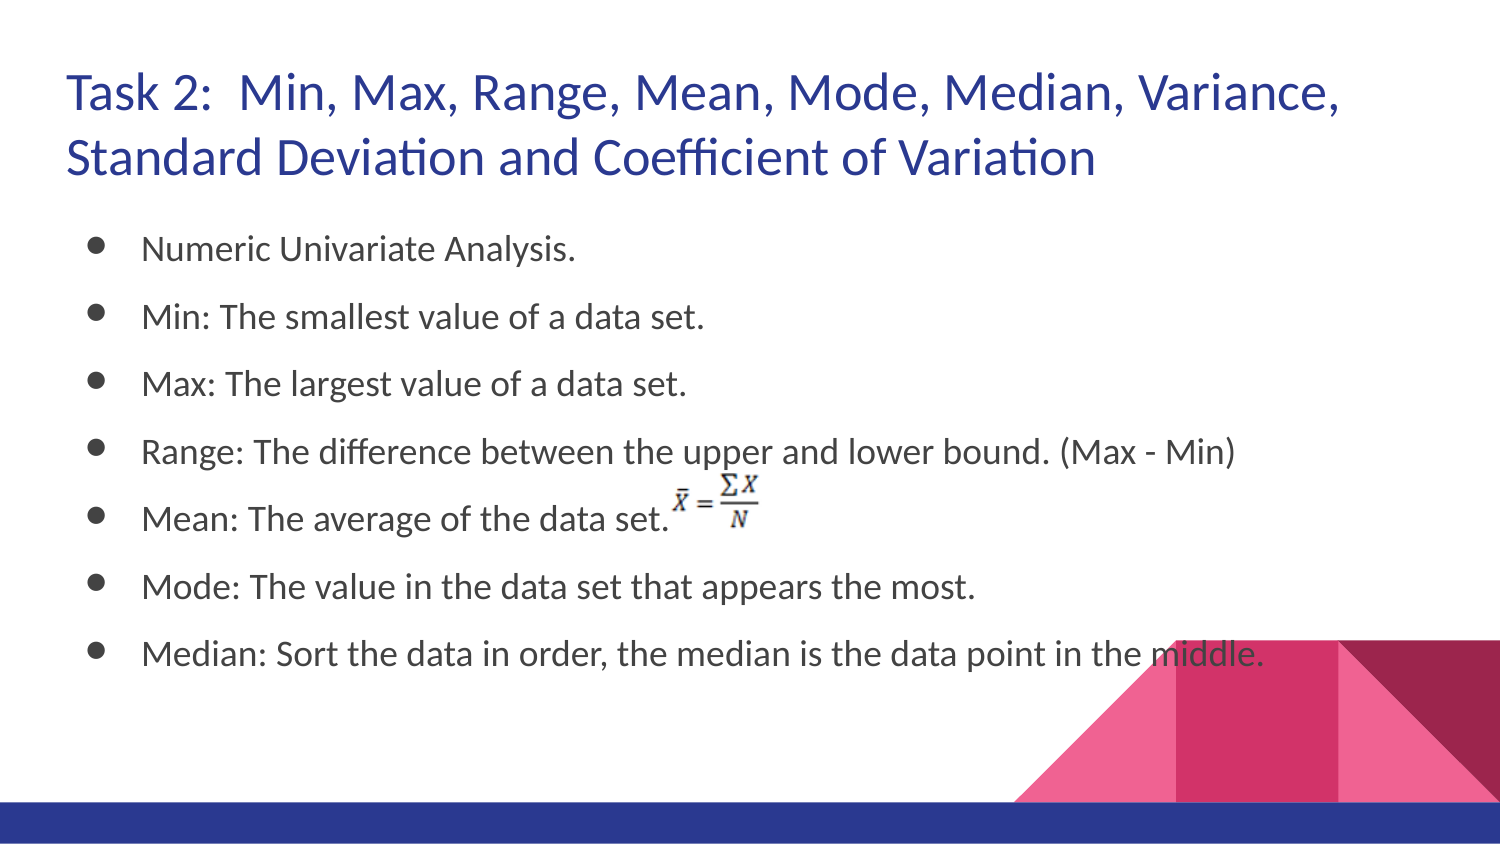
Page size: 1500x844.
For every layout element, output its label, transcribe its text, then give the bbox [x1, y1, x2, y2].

title Task 2: Min, Max, Range, Mean, Mode, Median, Variance, Standard Deviation and Coefficient of Variation [51, 41, 1449, 141]
list Numeric Univariate Analysis. Min: The smallest value of a data set. Max: The largest value of a data set. Range: The difference between the upper and lower bound. (Max - Min) Mean: The average of the data set. Mode: The value in the data set that appears the most. Median: Sort the data in order, the median is the data point in the middle. [51, 186, 1449, 696]
picture [669, 472, 765, 533]
